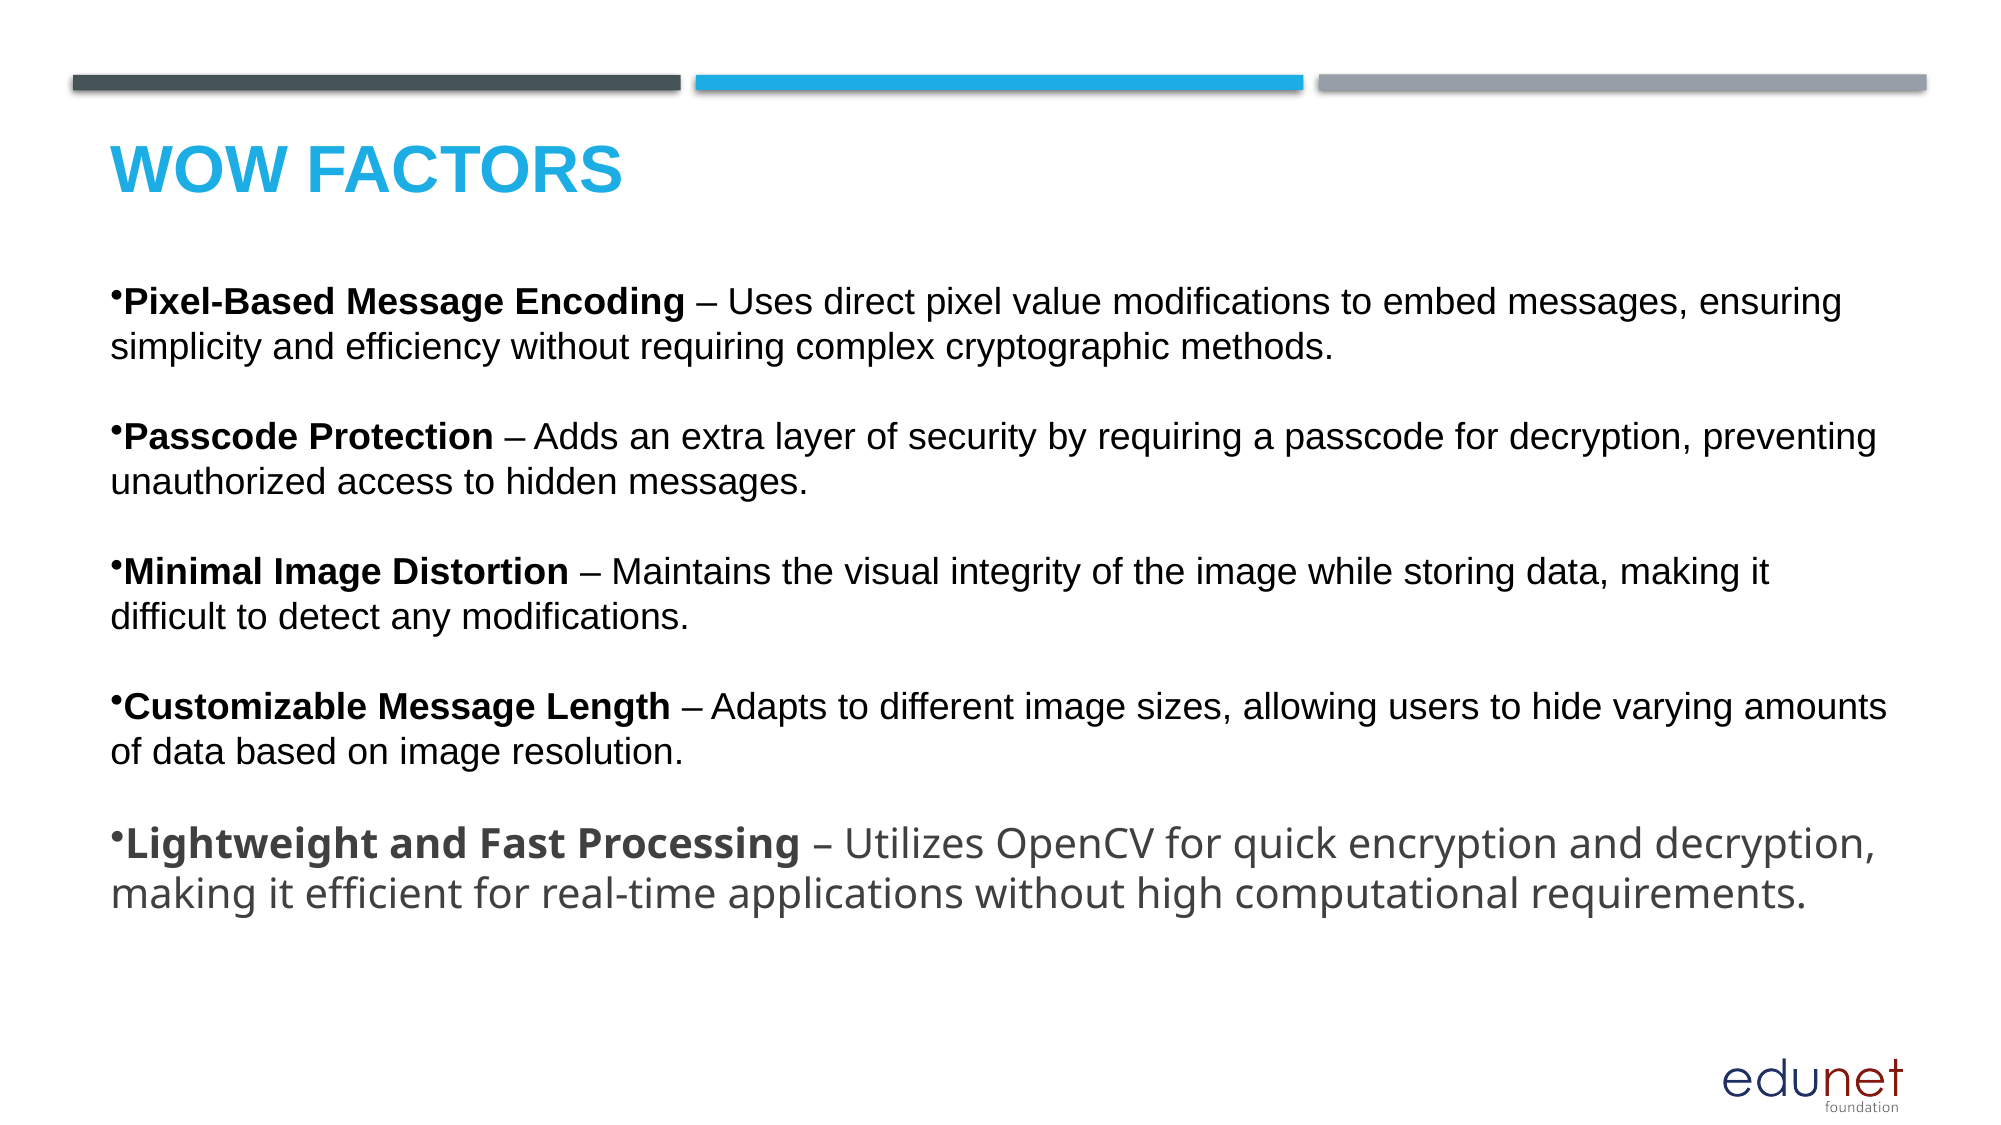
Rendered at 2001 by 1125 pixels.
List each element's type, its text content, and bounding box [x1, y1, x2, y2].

list Pixel-Based Message Encoding – Uses direct pixel value modifications to embed messages, ensuring simplicity and efficiency without requiring complex cryptographic methods. Passcode Protection – Adds an extra layer of security by requiring a passcode for decryption, preventing unauthorized access to hidden messages. Minimal Image Distortion – Maintains the visual integrity of the image while storing data, making it difficult to detect any modifications. Customizable Message Length – Adapts to different image sizes, allowing users to hide varying amounts of data based on image resolution. Lightweight and Fast Processing – Utilizes OpenCV for quick encryption and decryption, making it efficient for real-time applications without high computational requirements. [95, 269, 1905, 925]
title Wow factors [95, 126, 1905, 214]
picture [1719, 1056, 1905, 1116]
